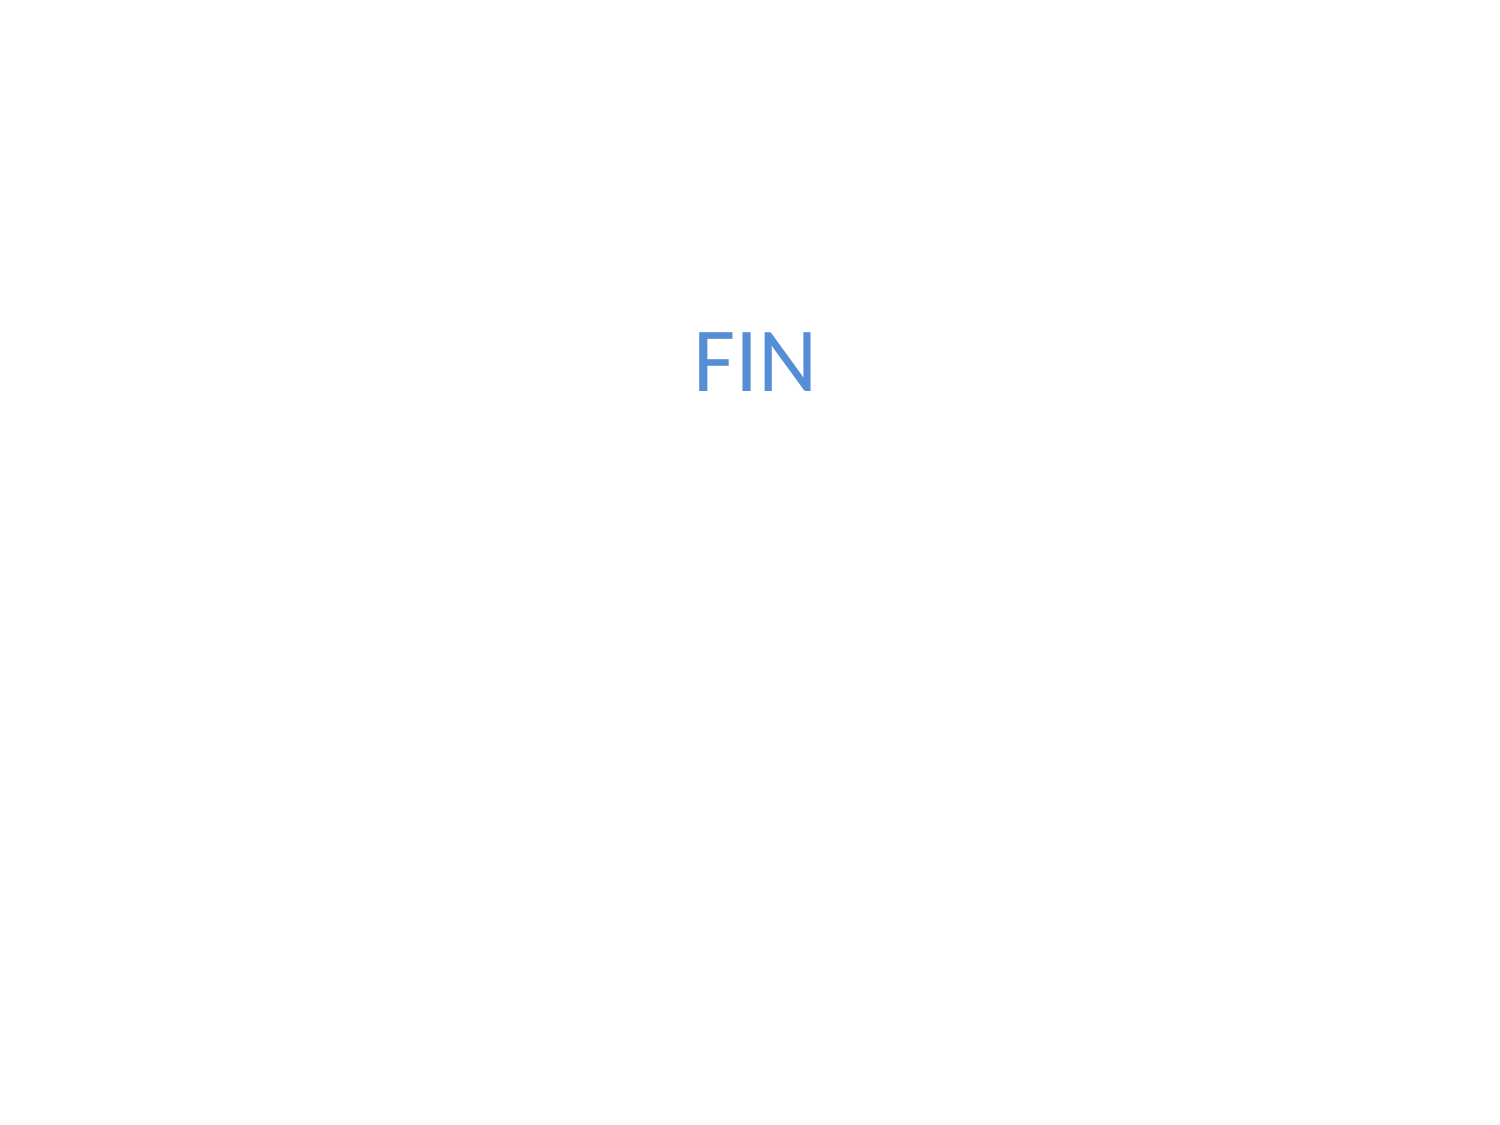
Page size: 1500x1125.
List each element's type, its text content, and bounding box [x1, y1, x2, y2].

text_box FIN [537, 292, 975, 417]
